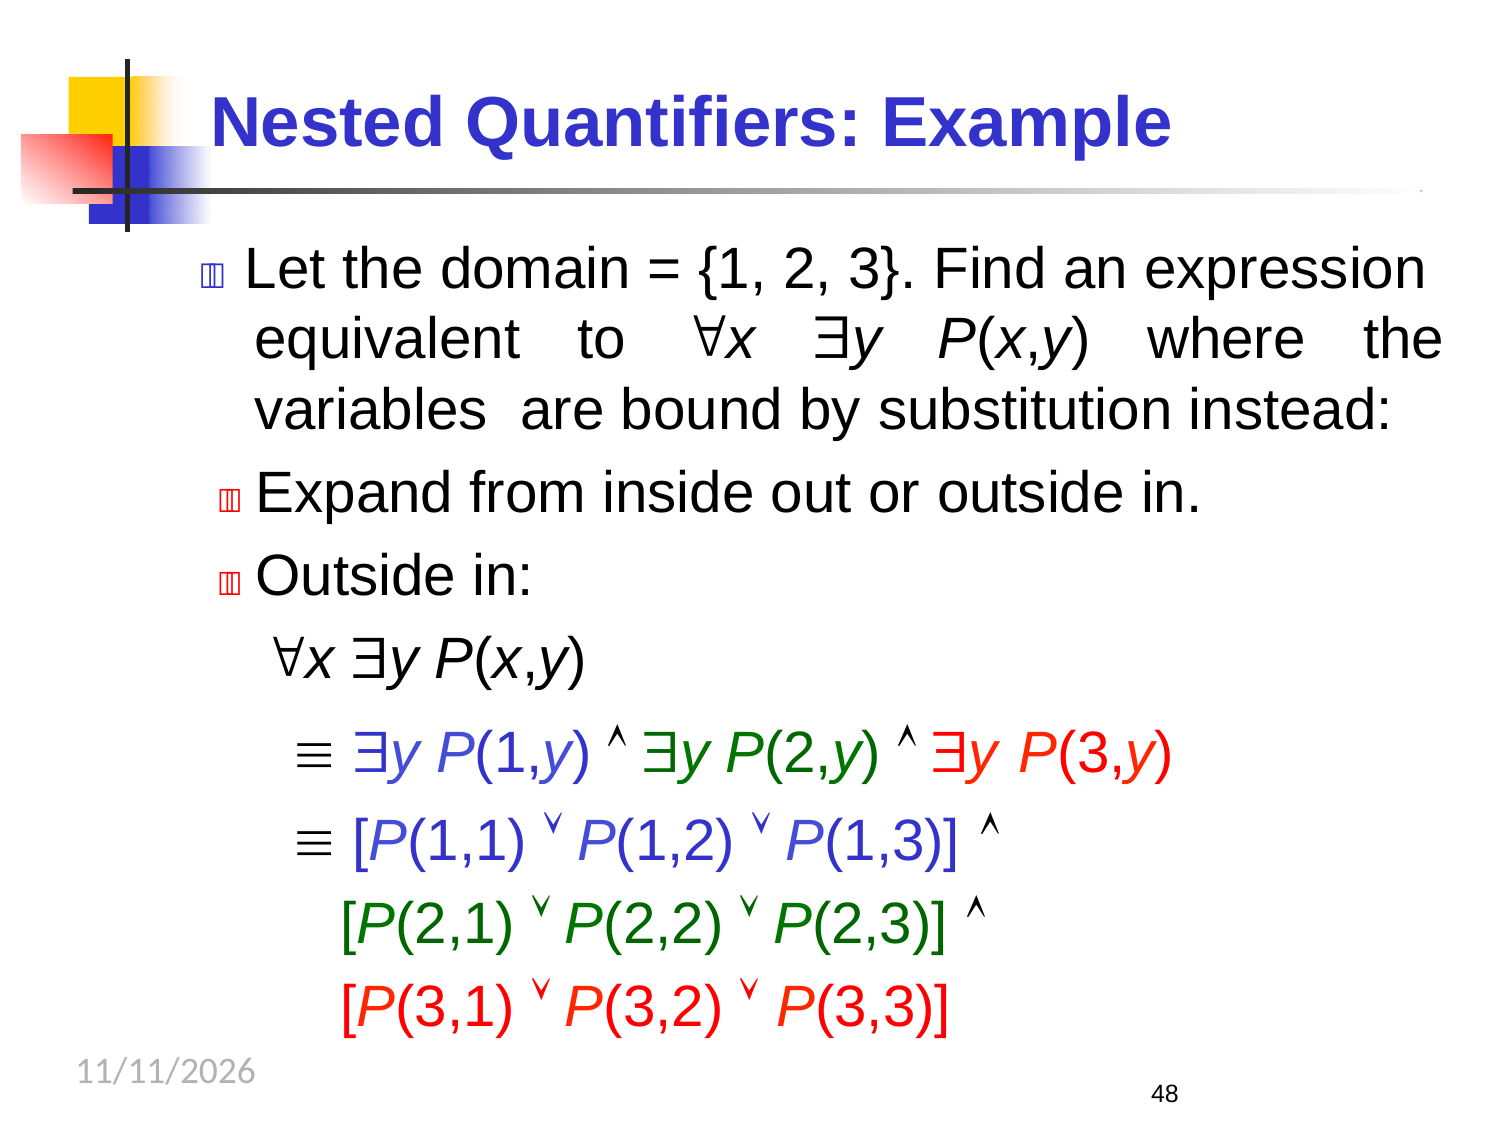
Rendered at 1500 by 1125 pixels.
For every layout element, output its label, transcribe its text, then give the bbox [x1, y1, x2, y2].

text_box [20, 134, 24, 204]
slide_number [75, 1046, 420, 1092]
slide_number 48 [1149, 1077, 1206, 1107]
text_box  Let the domain = {1, 2, 3}. Find an expression equivalent to x y P(x,y) where the variables are bound by substitution instead:  Expand from inside out or outside in.  Outside in: x y P(x,y)  y P(1,y)  y P(2,y)  y P(3,y)  [P(1,1)  P(1,2)  P(1,3)]  [P(2,1)  P(2,2)  P(2,3)]  [P(3,1)  P(3,2)  P(3,3)] [196, 264, 1445, 1039]
title Nested Quantifiers: Example [24, 73, 1500, 264]
